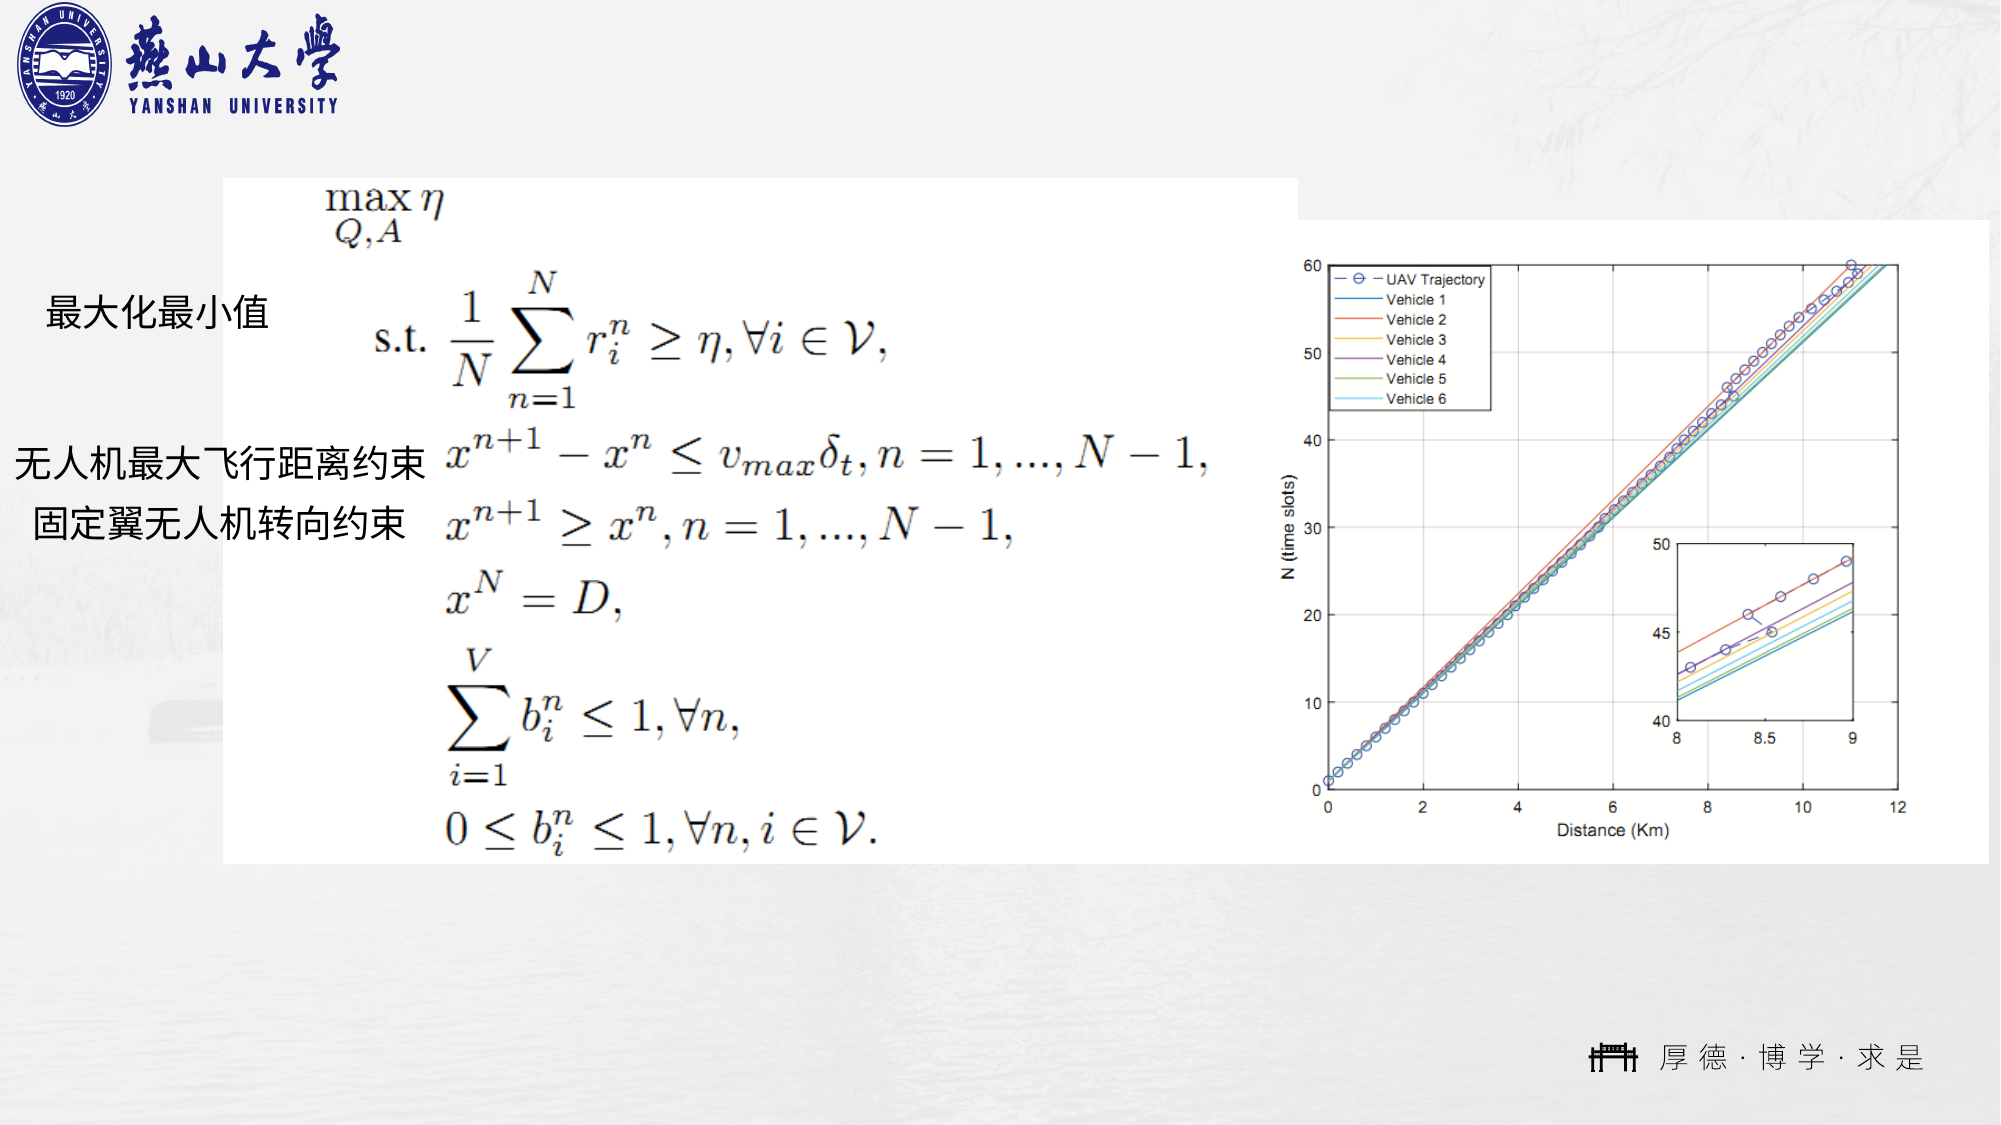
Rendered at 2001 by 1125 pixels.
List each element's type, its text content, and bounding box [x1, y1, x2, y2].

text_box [1577, 1042, 1923, 1073]
text_box 无人机最大飞行距离约束 [0, 432, 223, 493]
text_box 固定翼无人机转向约束 [17, 492, 223, 553]
picture [223, 178, 1989, 864]
picture [17, 2, 340, 127]
text_box 最大化最小值 [30, 281, 223, 342]
